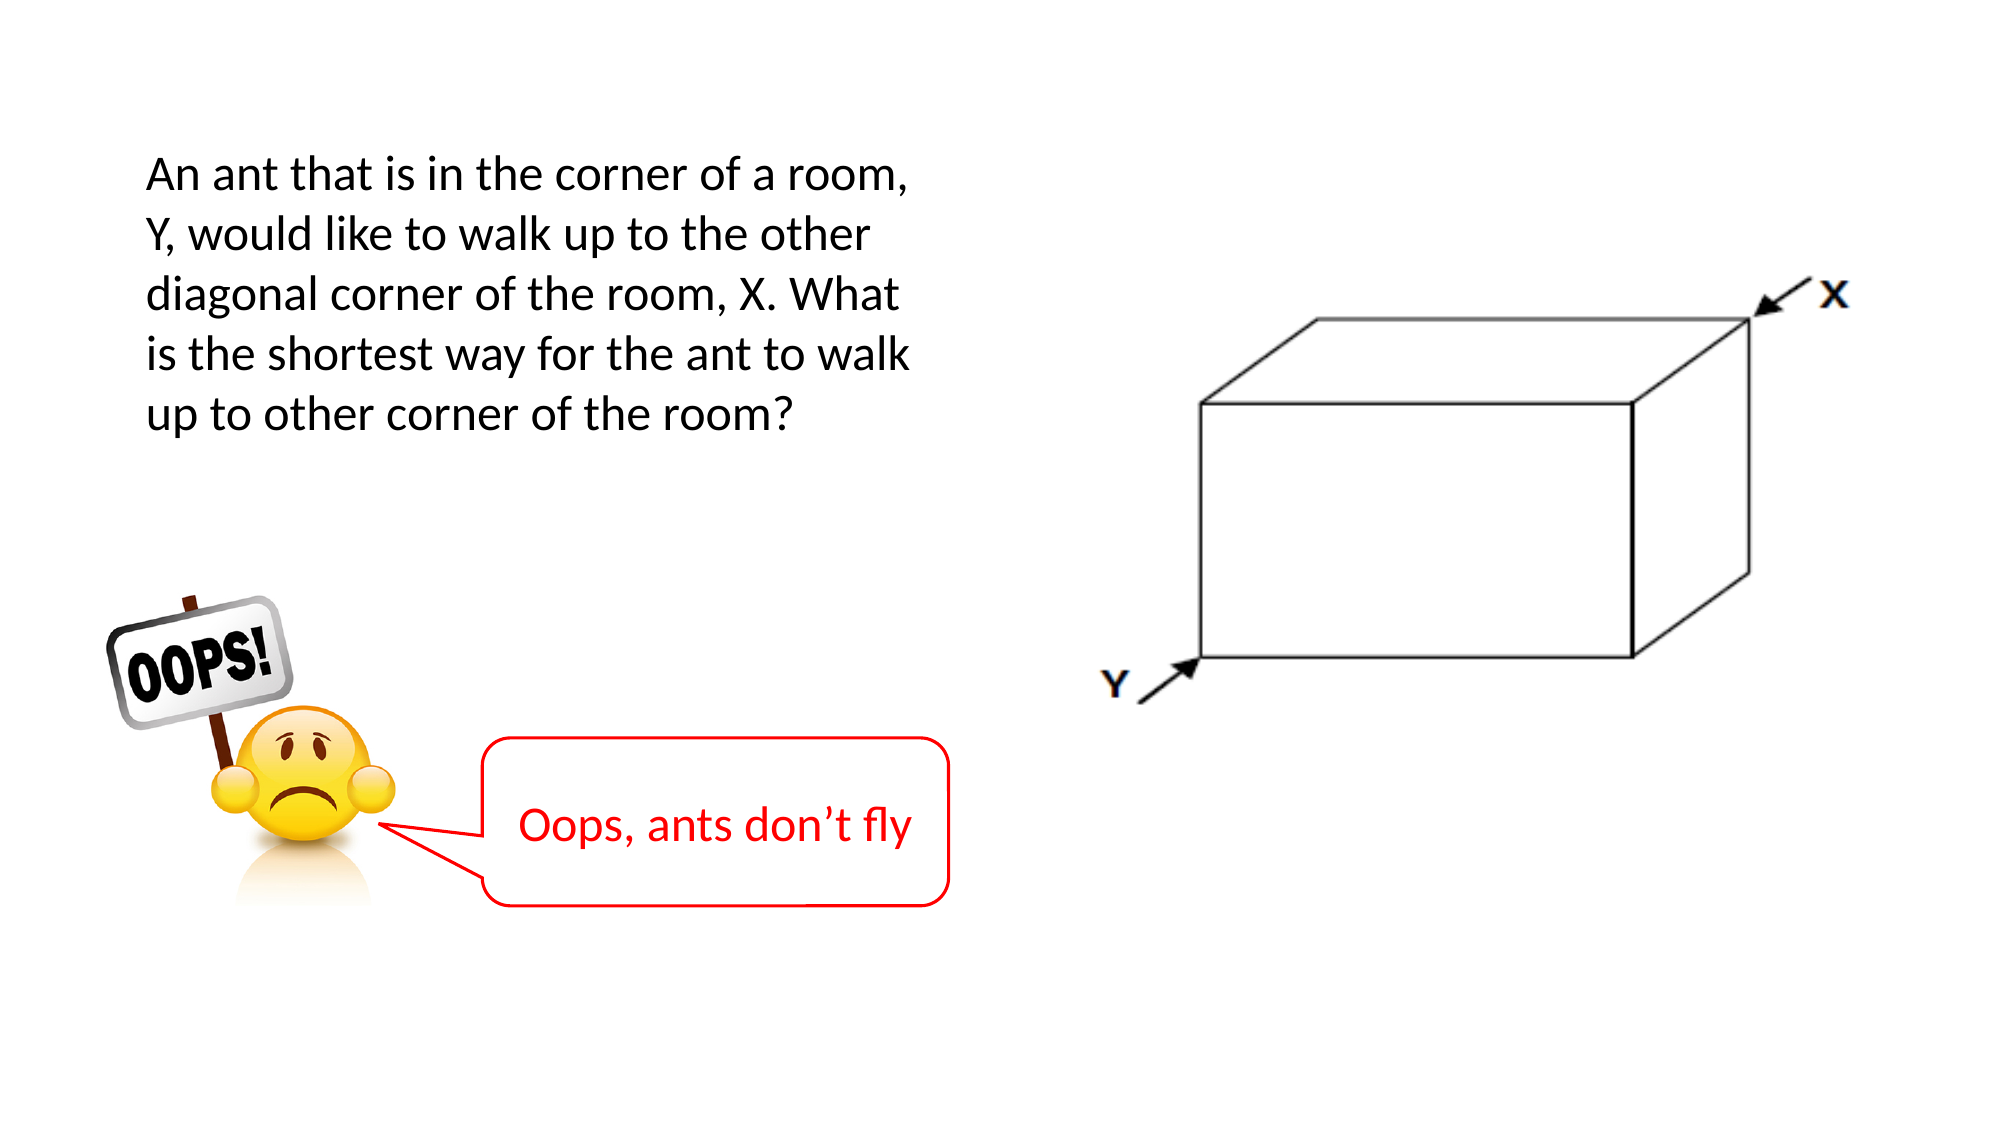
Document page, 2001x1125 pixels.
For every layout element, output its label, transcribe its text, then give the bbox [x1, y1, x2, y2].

picture [95, 580, 422, 906]
picture [1067, 236, 1873, 766]
text_box An ant that is in the corner of a room, Y, would like to walk up to the other diagonal corner of the room, X. What is the shortest way for the ant to walk up to other corner of the room? [131, 132, 930, 448]
text_box Oops, ants don’t fly [422, 736, 950, 907]
